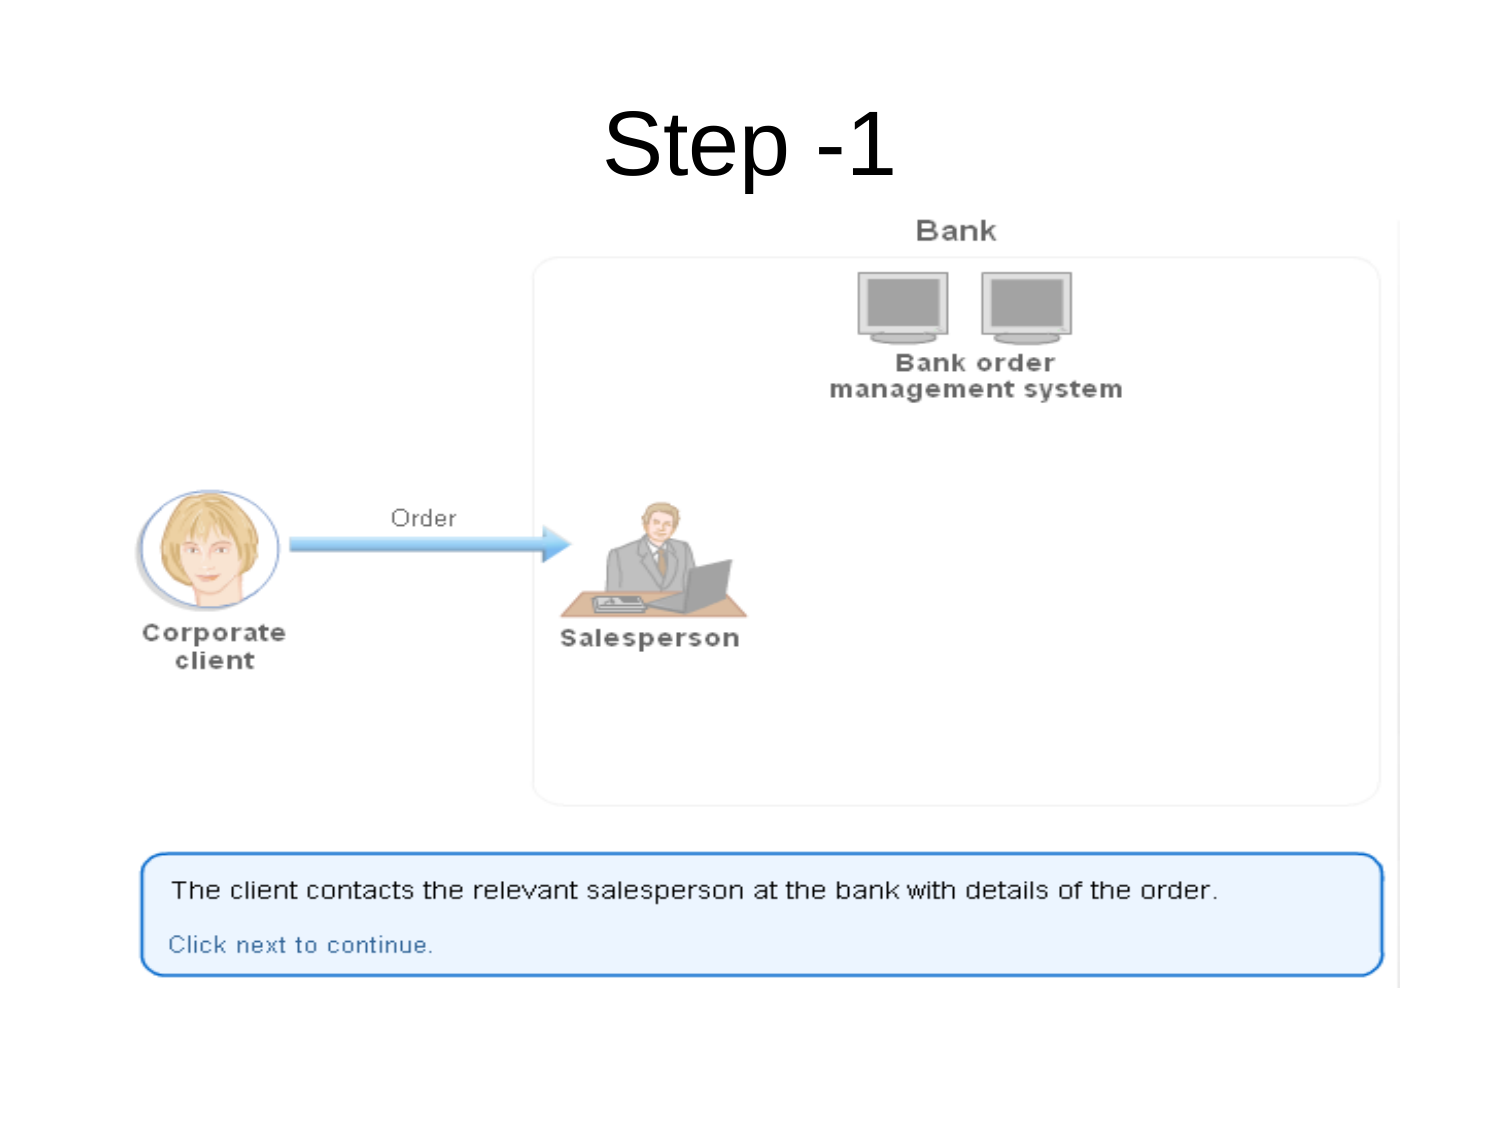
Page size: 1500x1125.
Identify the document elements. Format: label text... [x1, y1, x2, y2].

picture [124, 215, 1401, 988]
title Step -1 [75, 45, 1425, 233]
